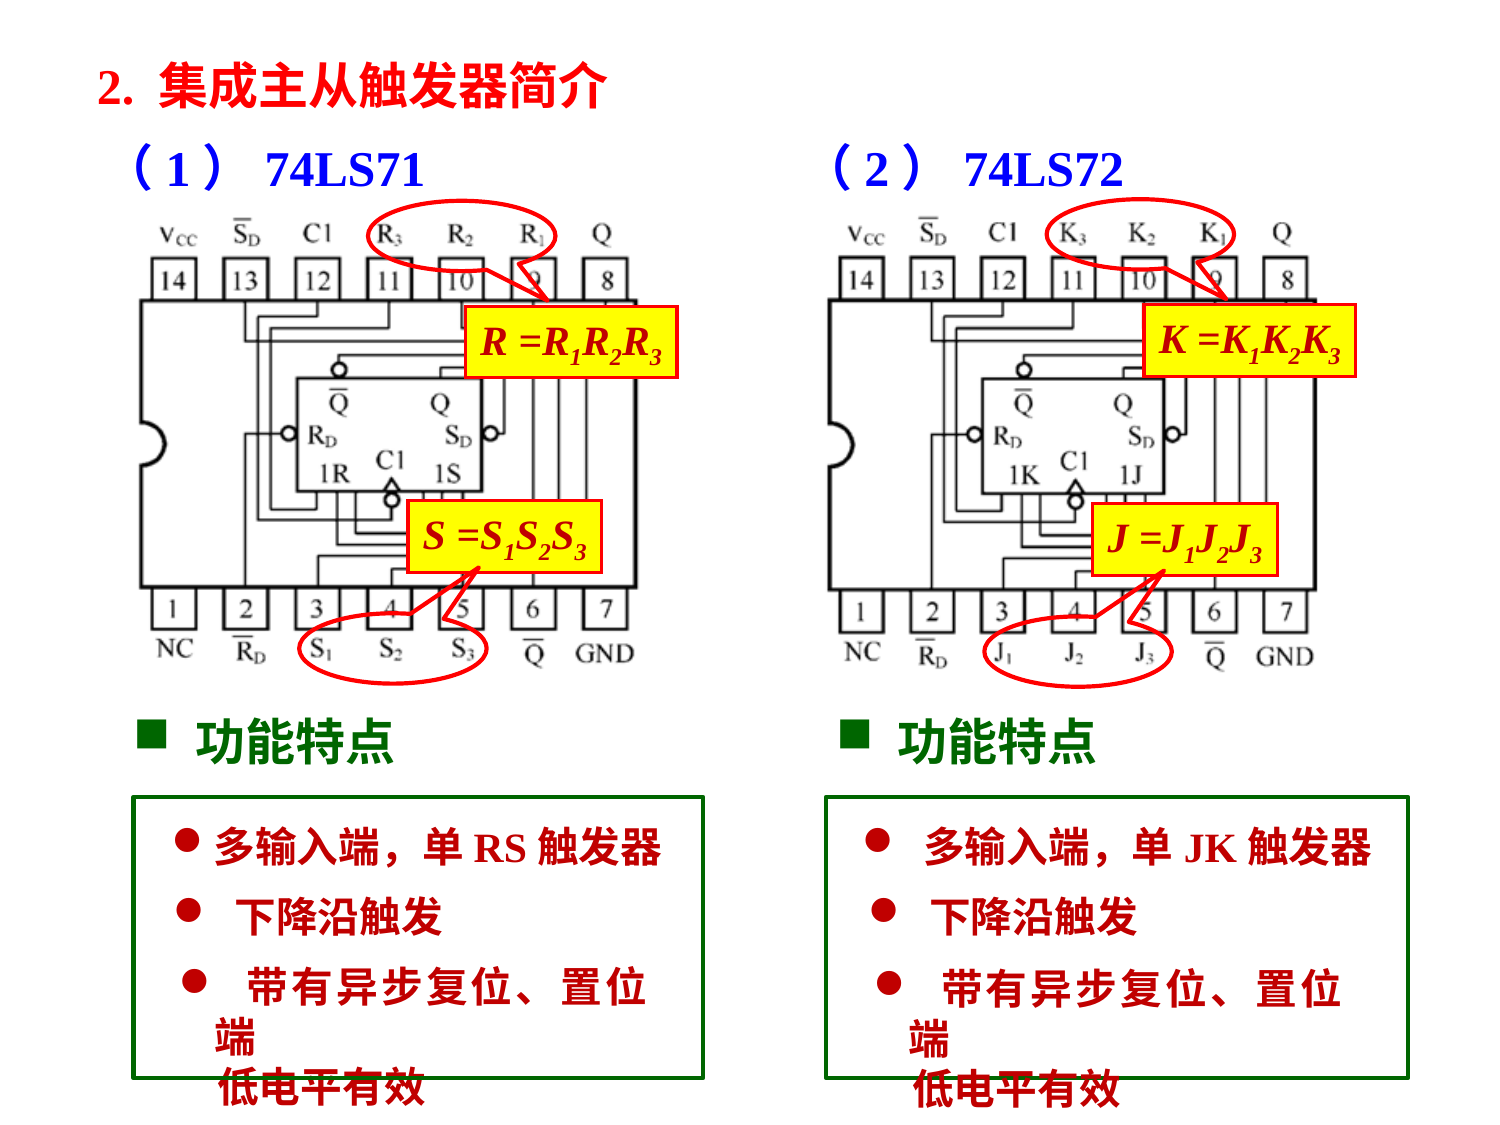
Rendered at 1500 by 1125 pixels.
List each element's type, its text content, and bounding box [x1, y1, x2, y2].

text_box （1）74LS71 [65, 128, 441, 204]
picture [128, 207, 649, 677]
picture [820, 210, 1323, 677]
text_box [1046, 198, 1360, 371]
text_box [298, 500, 606, 684]
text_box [367, 200, 681, 373]
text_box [121, 702, 704, 1079]
text_box 2. 集成主从触发器简介 [82, 46, 814, 122]
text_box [813, 702, 1409, 1079]
text_box （2）74LS72 [764, 128, 1139, 204]
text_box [984, 503, 1281, 687]
